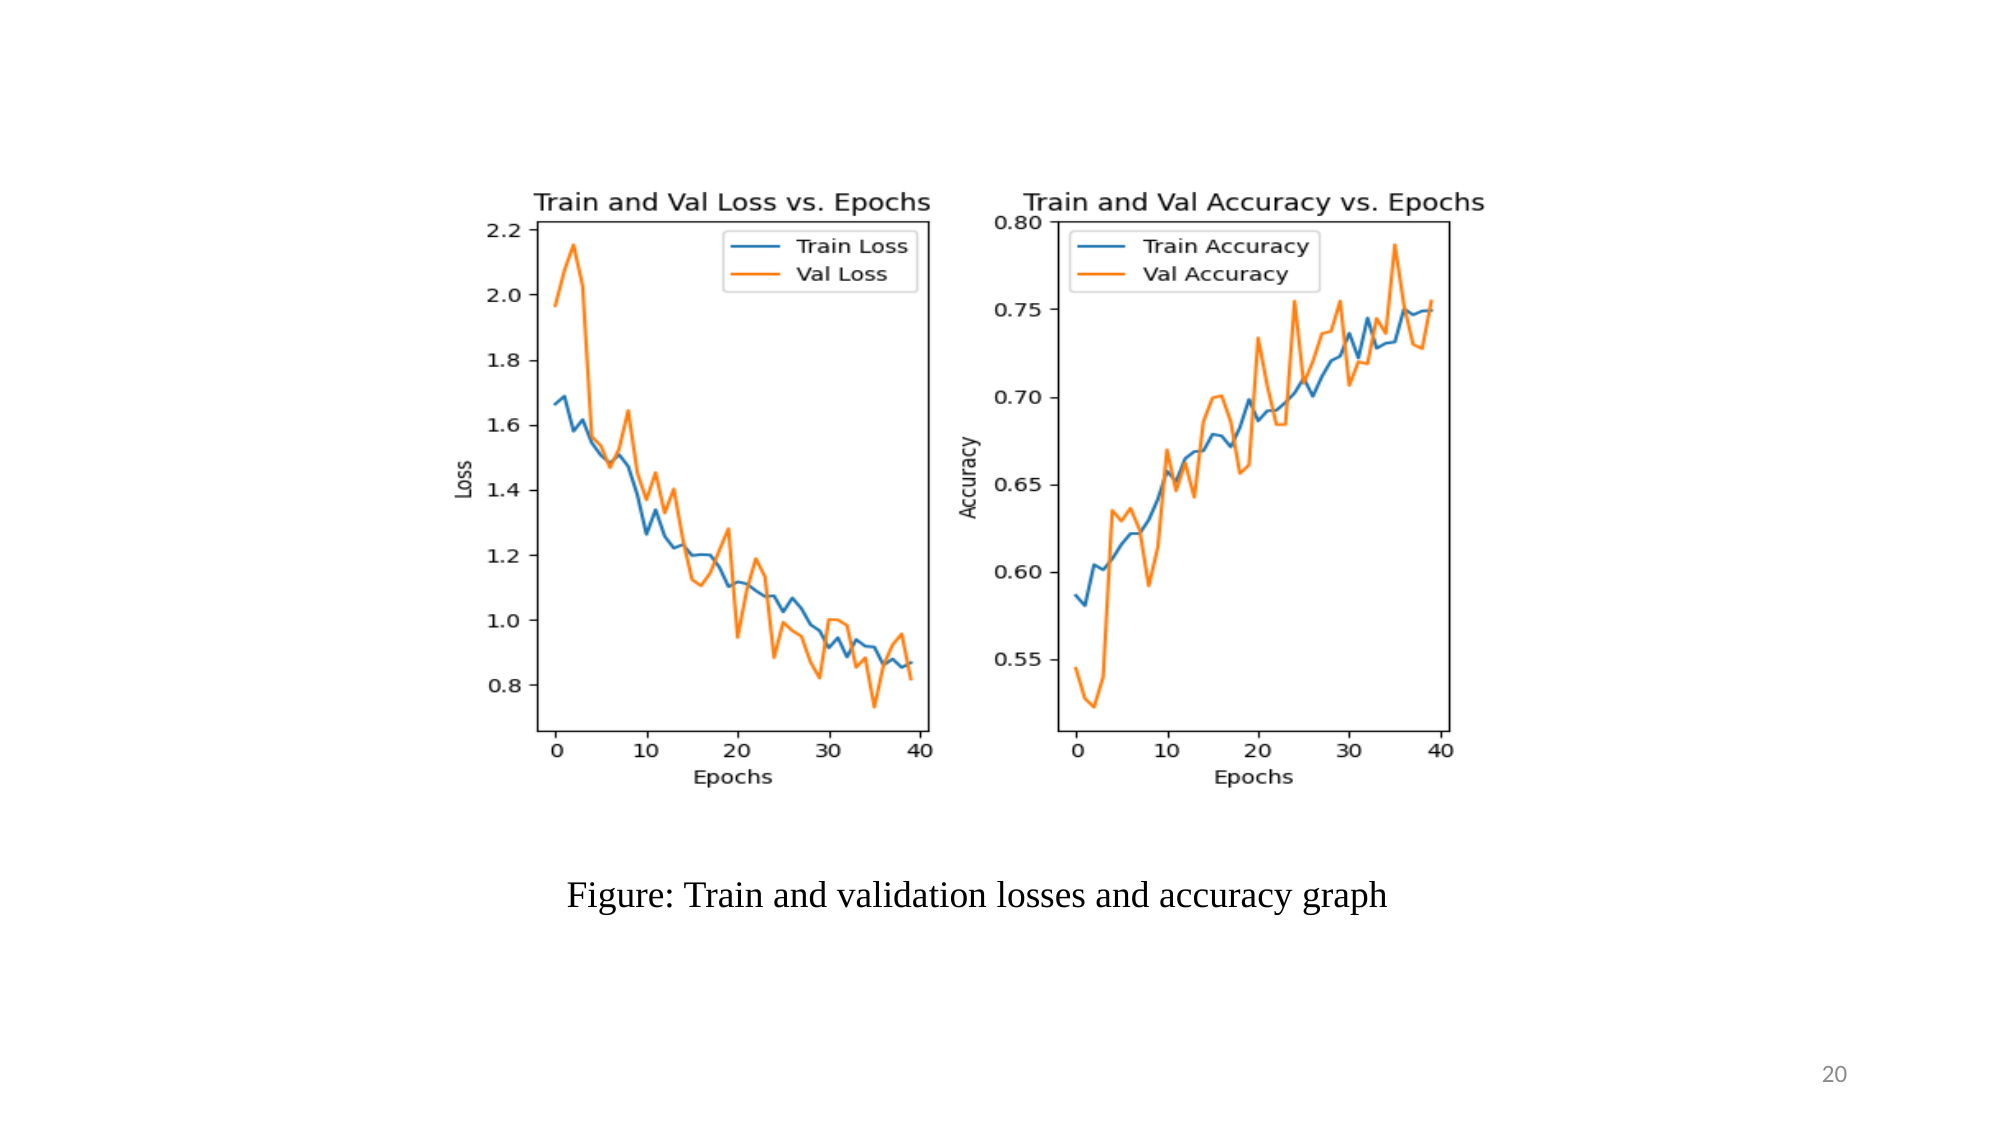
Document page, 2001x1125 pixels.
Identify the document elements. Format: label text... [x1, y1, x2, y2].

slide_number 20 [1412, 1042, 1863, 1103]
picture [437, 179, 1500, 801]
text_box Figure: Train and validation losses and accuracy graph [551, 862, 1529, 968]
